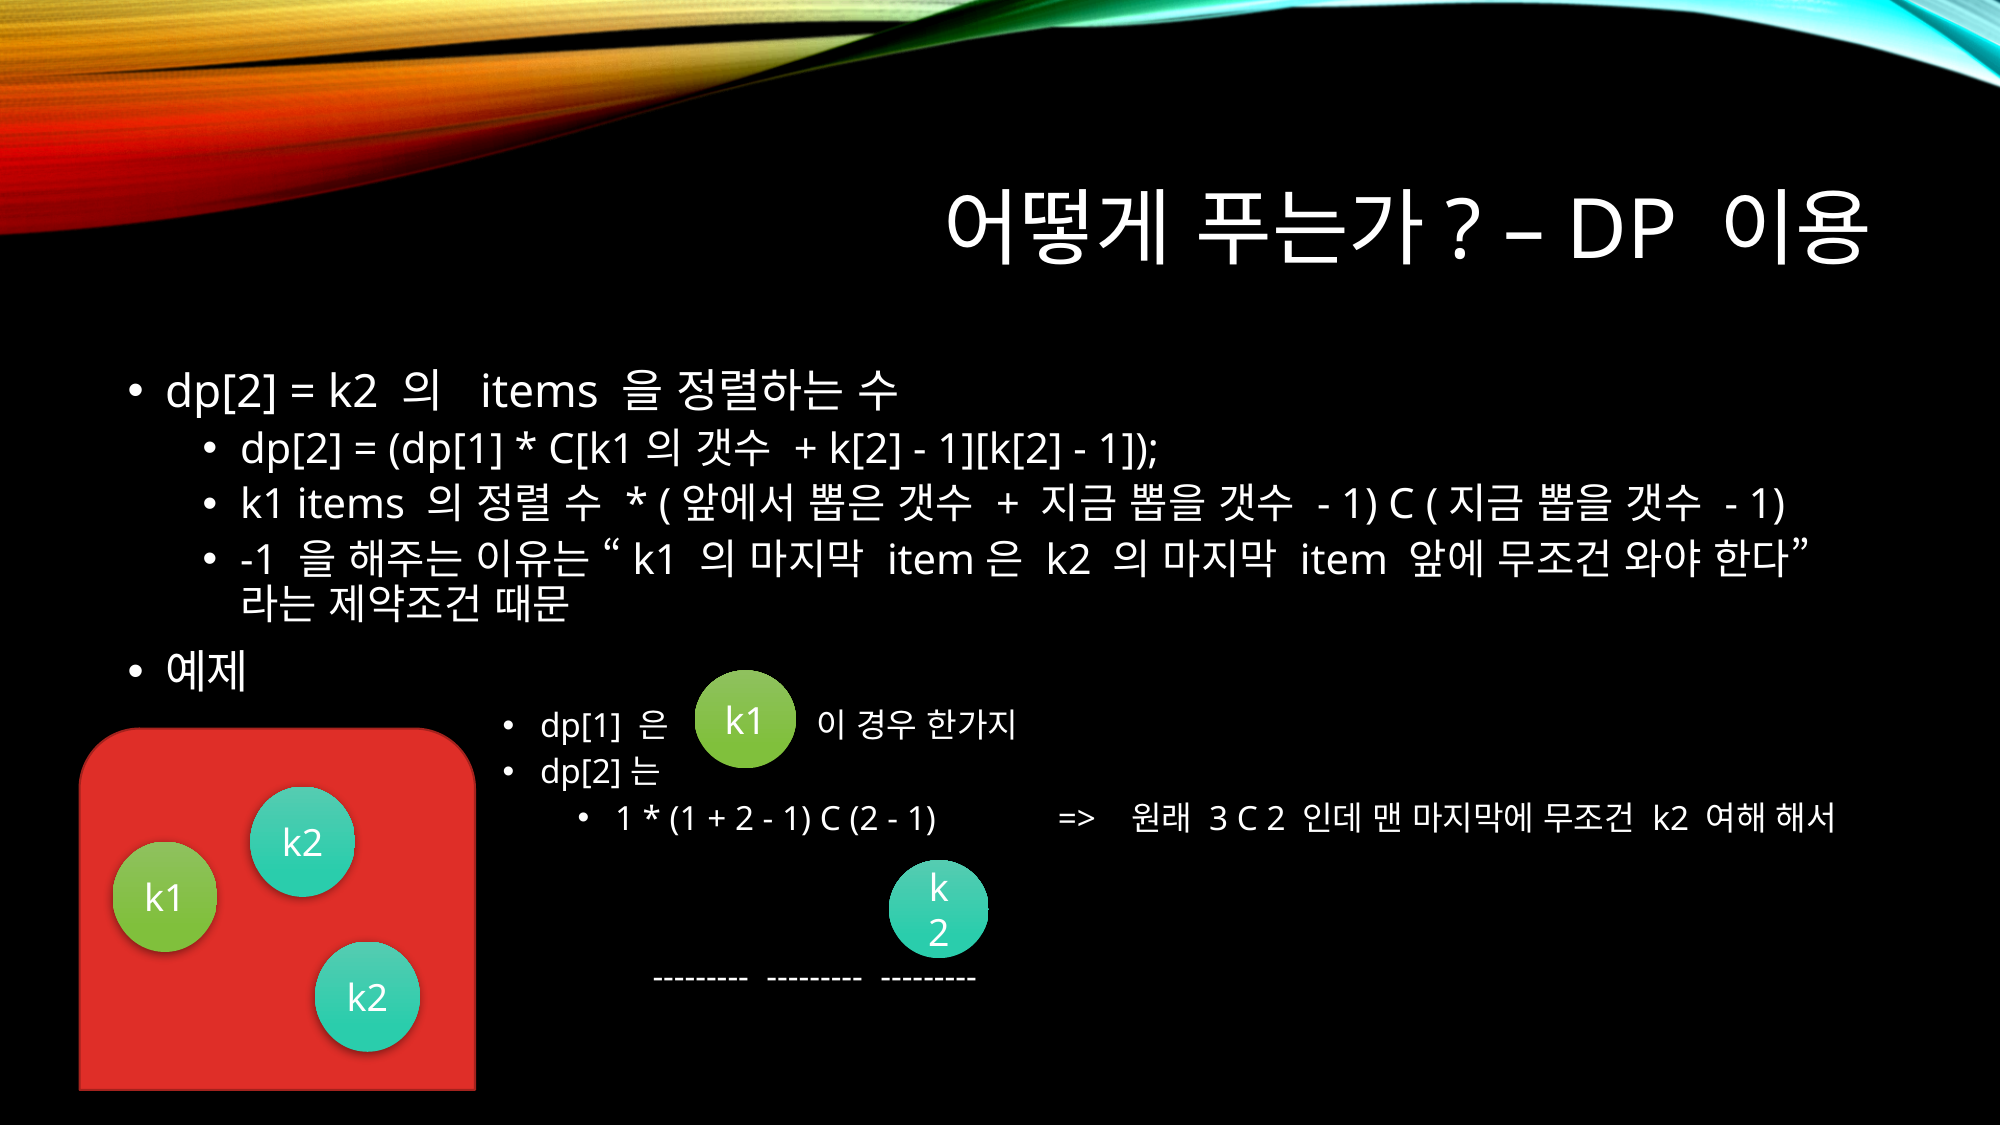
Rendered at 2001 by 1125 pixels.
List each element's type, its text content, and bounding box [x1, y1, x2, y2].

text_box k2 [889, 860, 989, 959]
text_box k1 [112, 841, 218, 952]
text_box k2 [250, 786, 356, 897]
title 어떻게 푸는가? – DP 이용 [474, 125, 1888, 338]
picture [0, 0, 2000, 237]
text_box [78, 727, 477, 1091]
text_box k1 [694, 670, 796, 769]
list dp[2] = k2 의 items 을 정렬하는 수 dp[2] = (dp[1] * C[k1의 갯수 + k[2] - 1][k[2] - 1]); k1 items 의 정렬 수 * (앞에서 뽑은 갯수 + 지금 뽑을 갯수 - 1) C (지금 뽑을 갯수 - 1) -1 을 해주는 이유는 “k1 의 마지막 item은 k2 의 마지막 item 앞에 무조건 와야 한다” 라는 제약조건 때문 예제 dp[1] 은 이 경우 한가지 dp[2]는 1 * (1 + 2 - 1) C (2 - 1) => 원래 3 C 2 인데 맨 마지막에 무조건 k2 여해 해서 --------- --------- --------- [112, 360, 1888, 1021]
text_box k2 [315, 941, 420, 1052]
